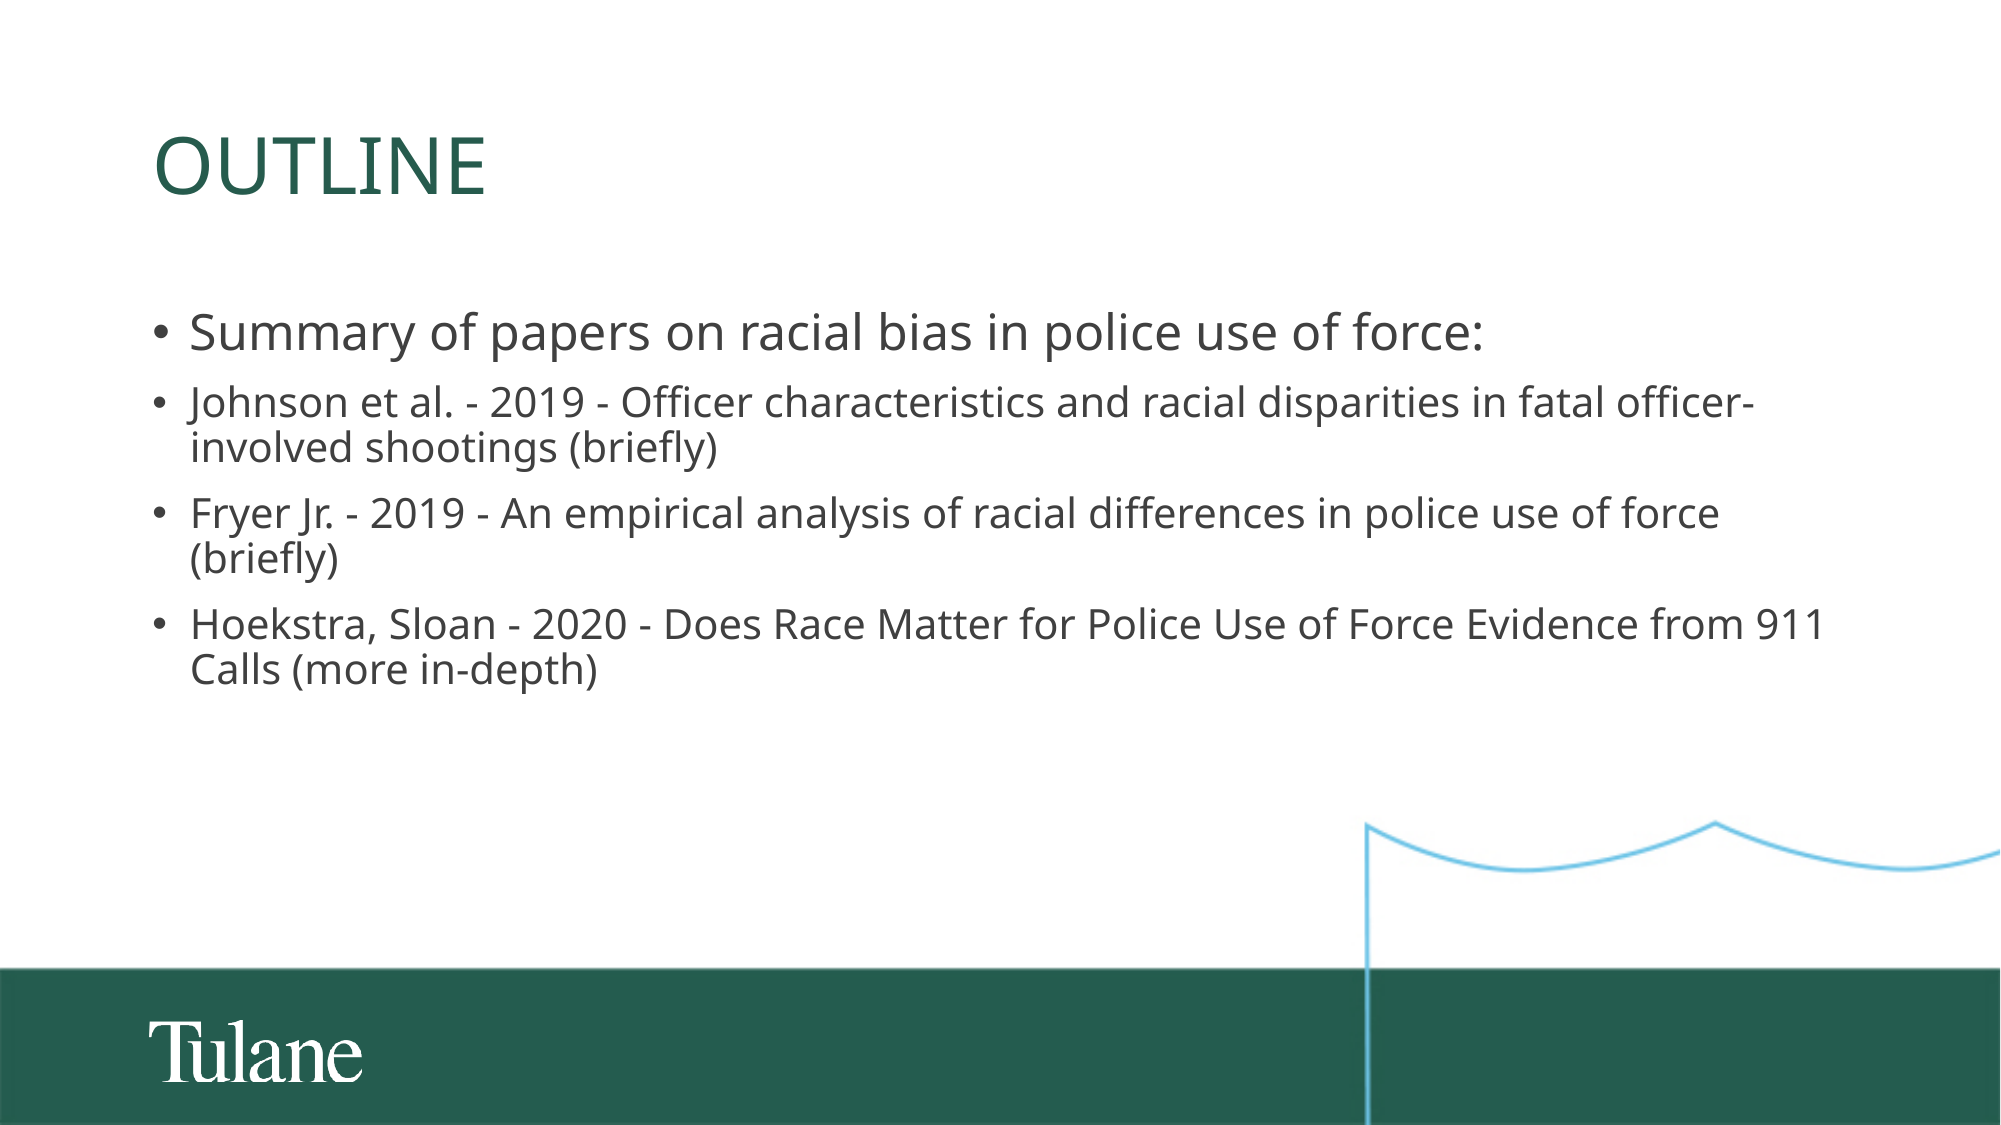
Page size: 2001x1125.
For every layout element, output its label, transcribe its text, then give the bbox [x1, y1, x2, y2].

list Summary of papers on racial bias in police use of force: Johnson et al. - 2019 - Officer characteristics and racial disparities in fatal officer-involved shootings (briefly) Fryer Jr. - 2019 - An empirical analysis of racial differences in police use of force (briefly) Hoekstra, Sloan - 2020 - Does Race Matter for Police Use of Force Evidence from 911 Calls (more in-depth) [137, 299, 1863, 1014]
title Outline [137, 59, 1863, 278]
picture [0, 0, 2001, 1125]
